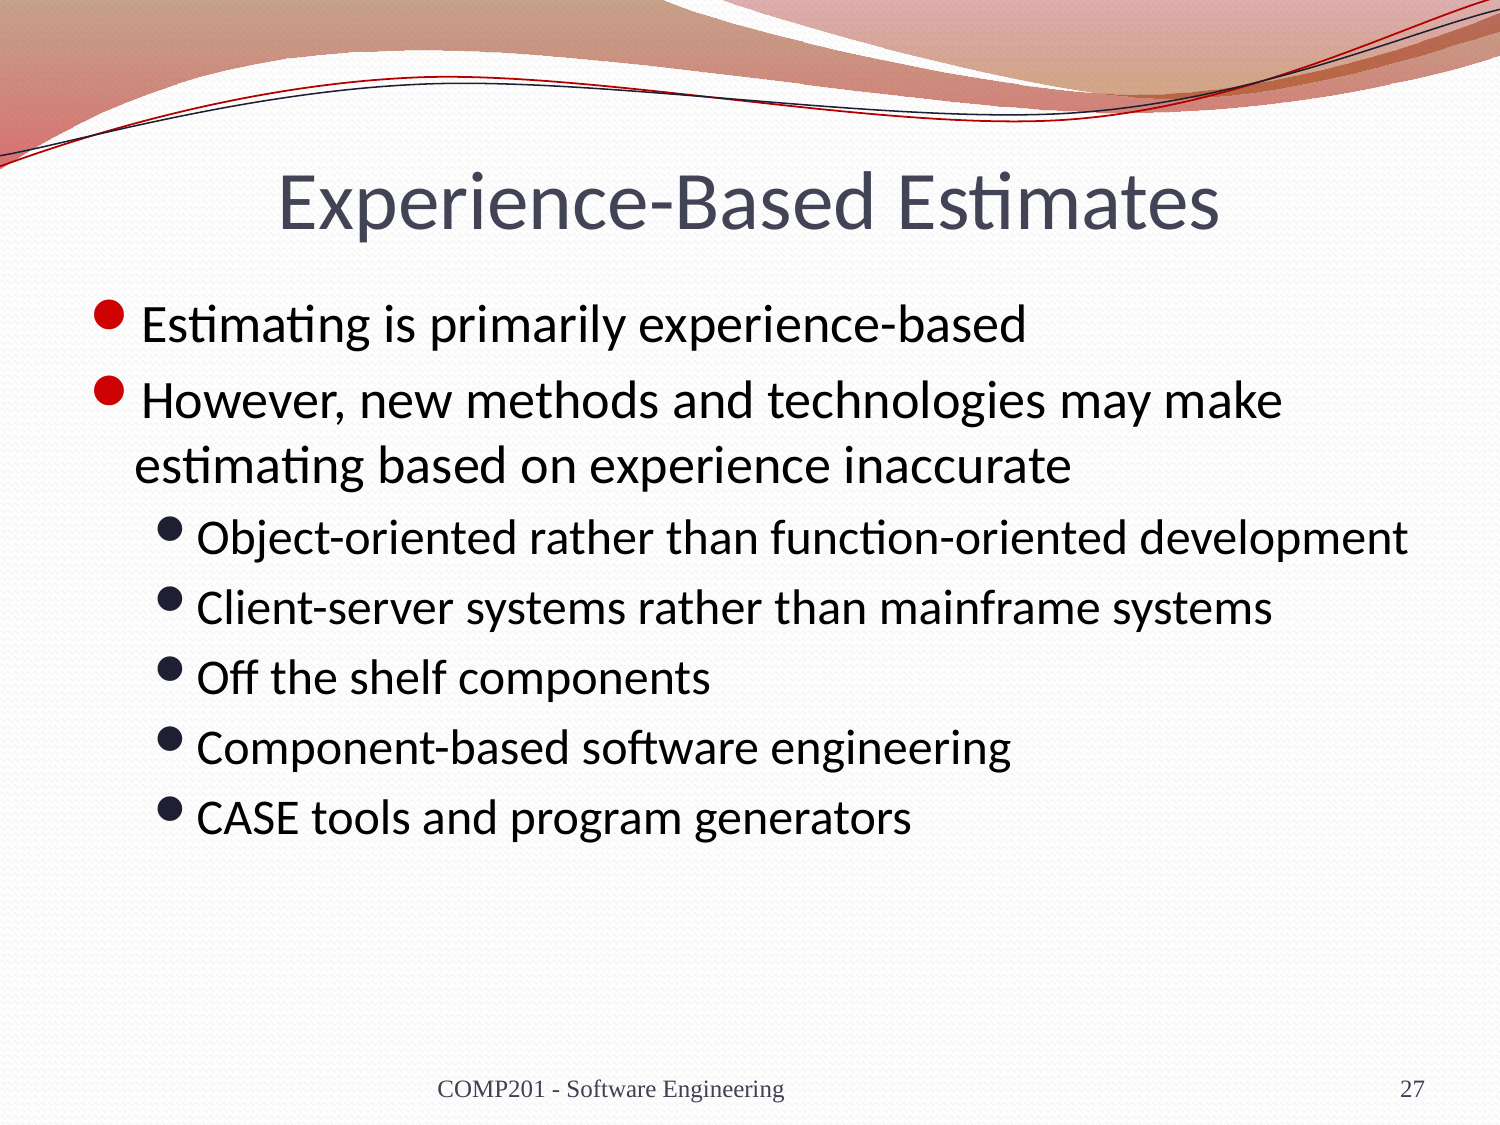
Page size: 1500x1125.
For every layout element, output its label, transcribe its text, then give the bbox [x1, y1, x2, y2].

title Experience-Based Estimates [75, 115, 1425, 247]
footer COMP201 - Software Engineering [437, 1042, 988, 1103]
list Estimating is primarily experience-based However, new methods and technologies may make estimating based on experience inaccurate Object-oriented rather than function-oriented development Client-server systems rather than mainframe systems Off the shelf components Component-based software engineering CASE tools and program generators [75, 281, 1425, 1038]
slide_number 27 [1299, 1042, 1425, 1103]
